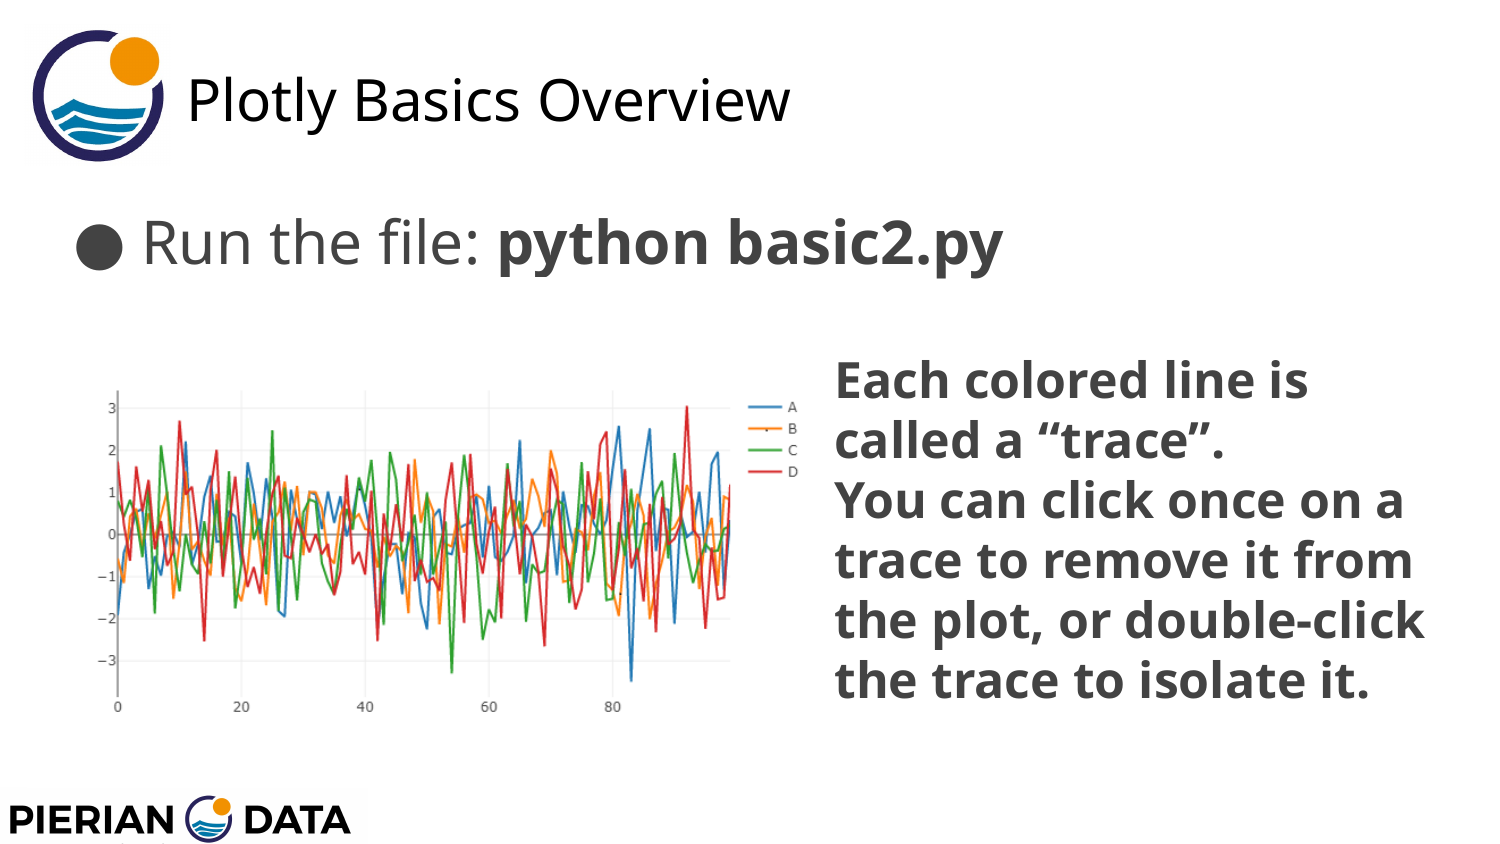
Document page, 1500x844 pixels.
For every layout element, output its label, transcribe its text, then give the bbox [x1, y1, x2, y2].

list Run the file: python basic2.py Each colored line is called a “trace”. You can click once on a trace to remove it from the plot, or double-click the trace to isolate it. [51, 189, 1476, 750]
picture [24, 24, 172, 167]
title Plotly Basics Overview [176, 48, 1449, 143]
picture [0, 277, 822, 844]
